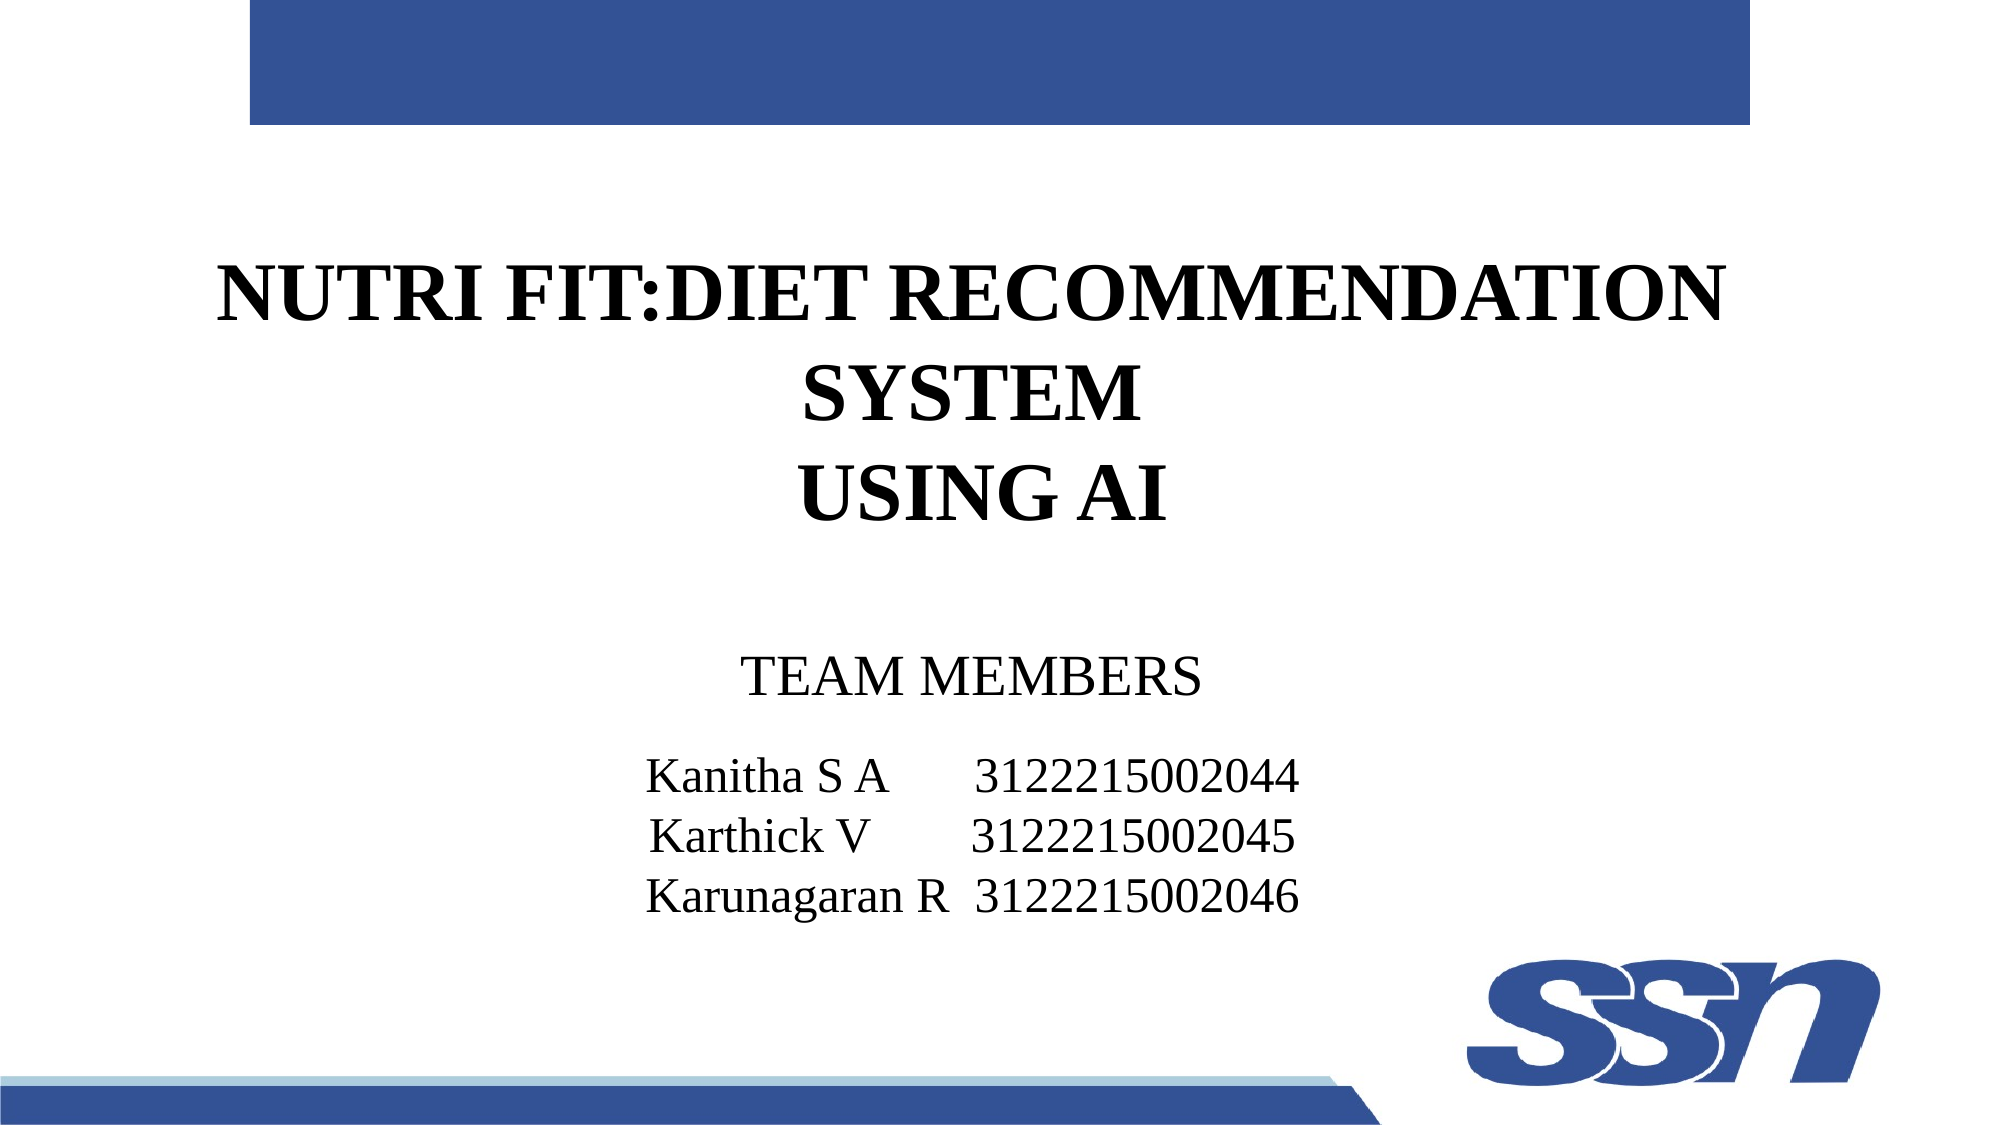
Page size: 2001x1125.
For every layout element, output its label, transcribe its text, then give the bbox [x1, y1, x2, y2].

picture [0, 916, 1967, 1125]
text_box NUTRI FIT:DIET RECOMMENDATION SYSTEM USING AI TEAM MEMBERS Kanitha S A 3122215002044 Karthick V 3122215002045 Karunagaran R 3122215002046 [195, 229, 1750, 930]
text_box [249, 0, 1750, 125]
